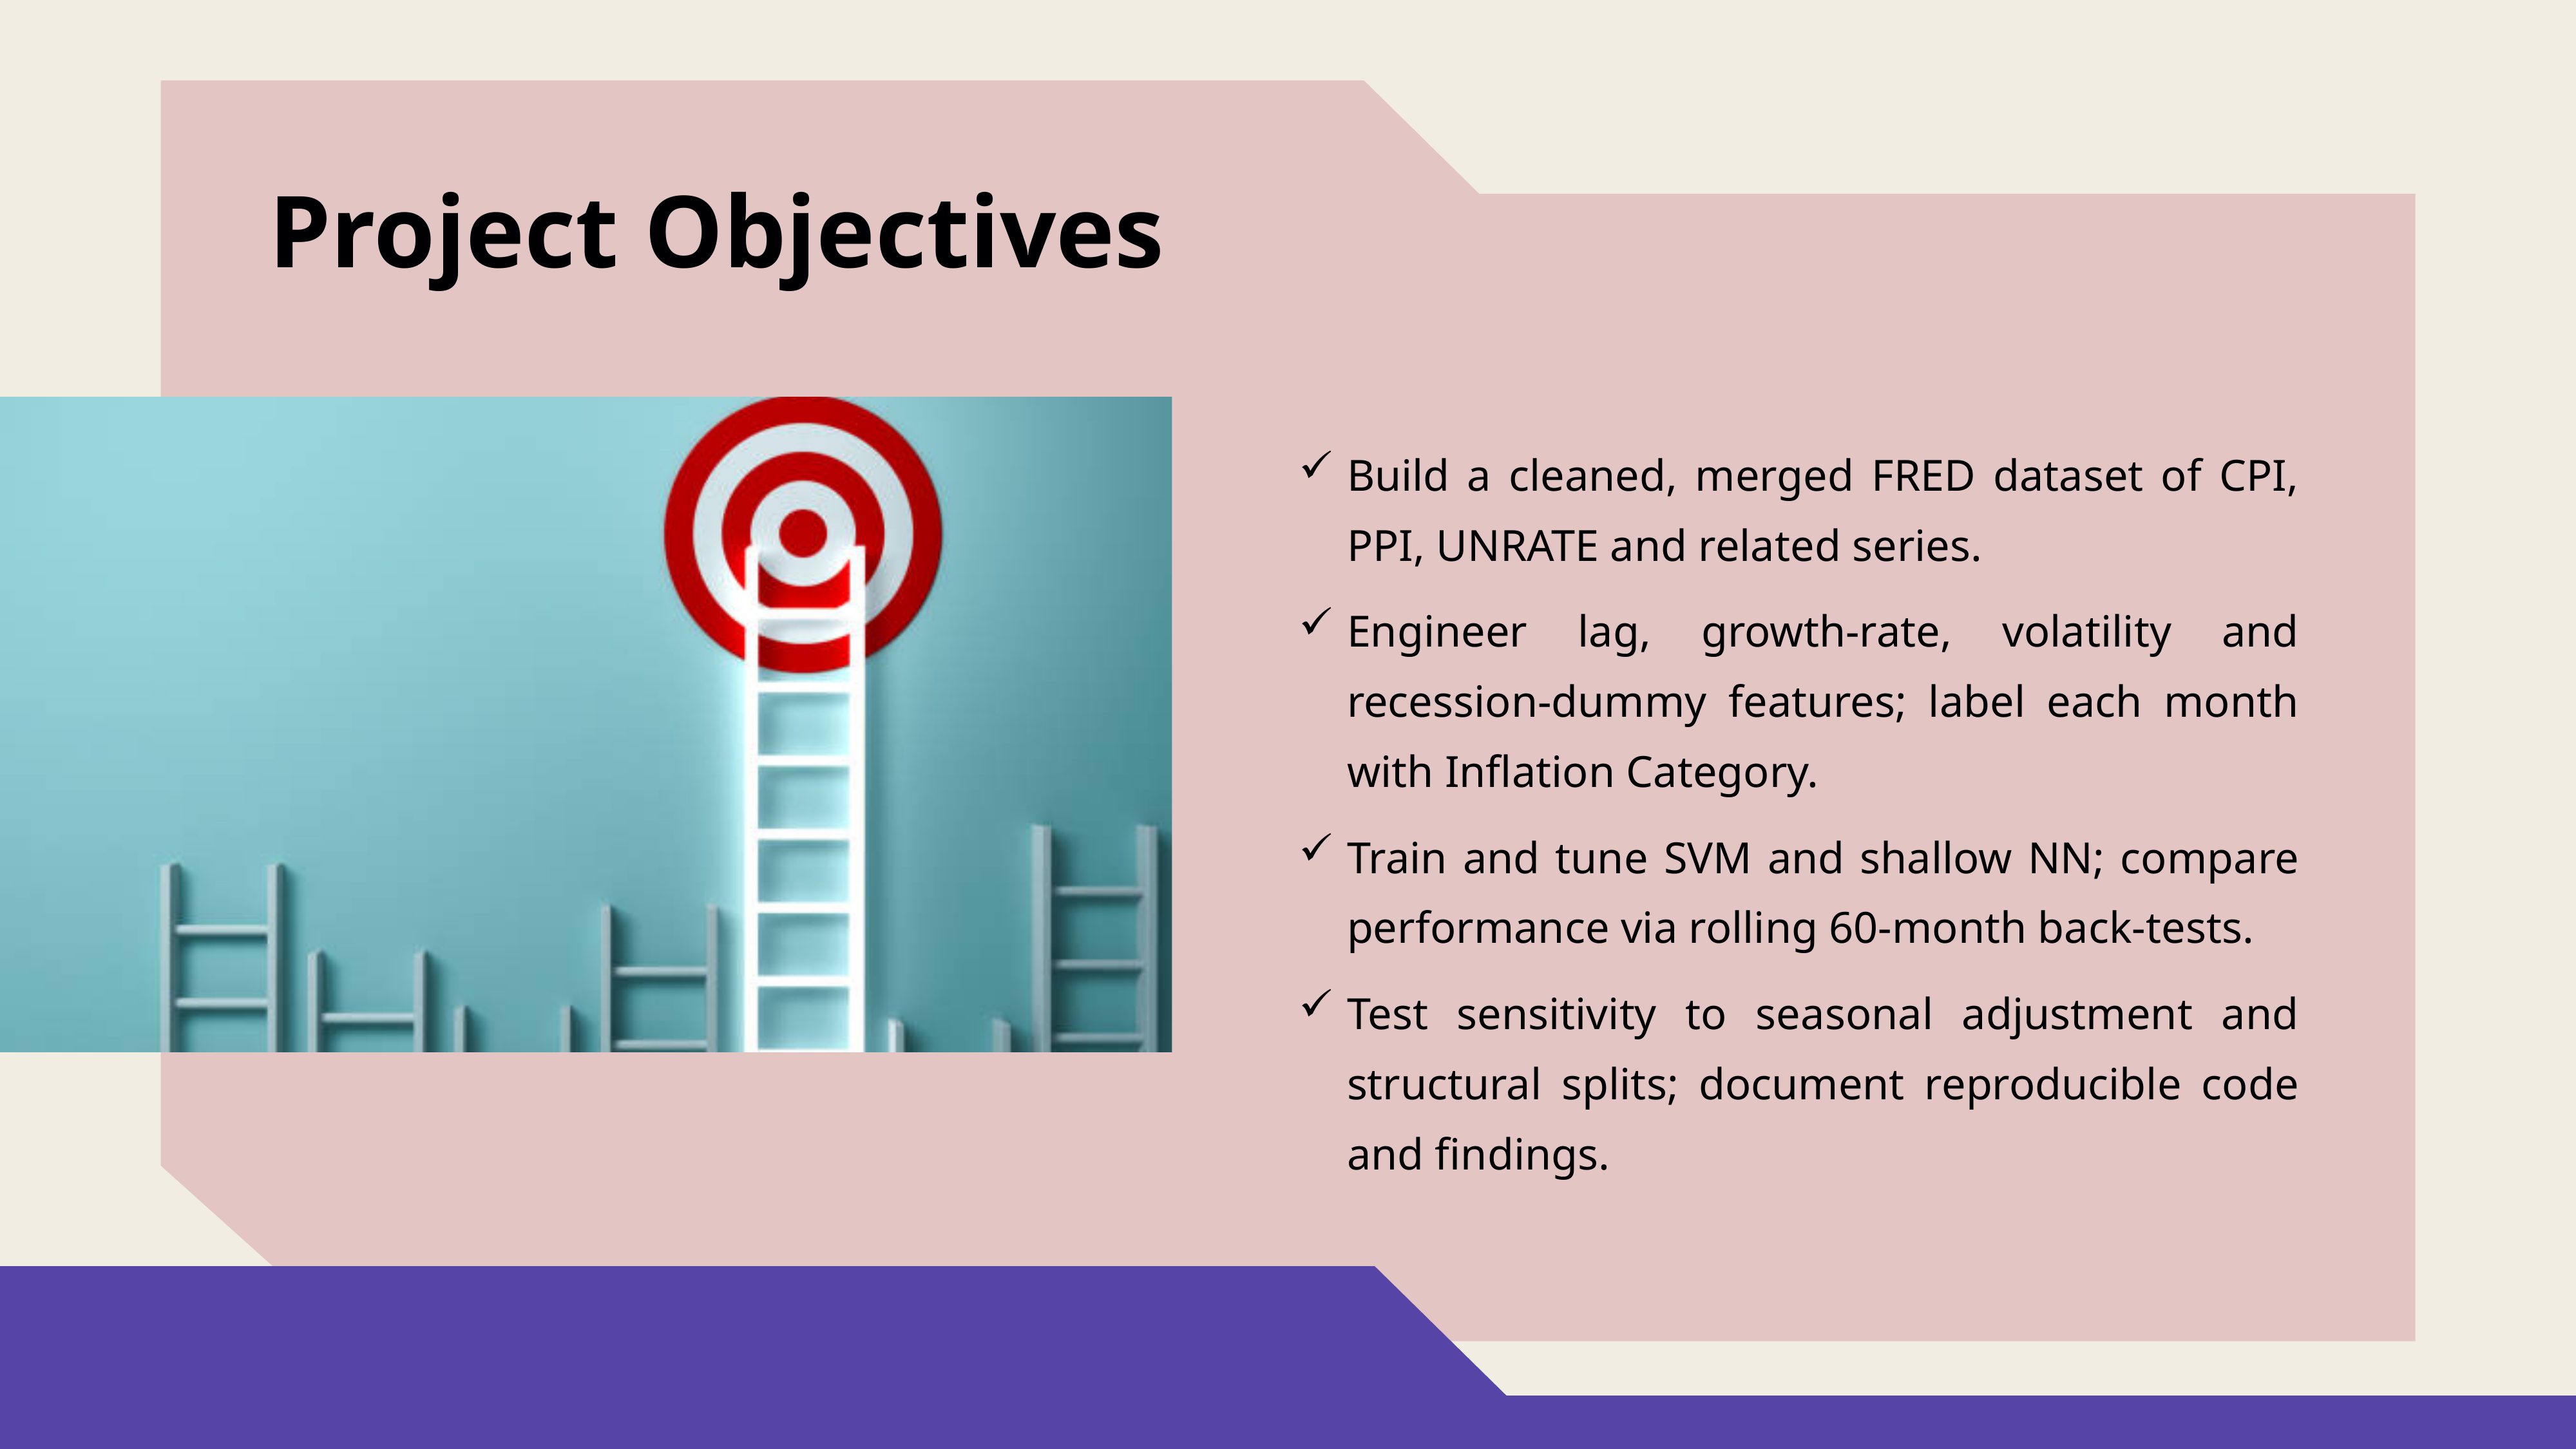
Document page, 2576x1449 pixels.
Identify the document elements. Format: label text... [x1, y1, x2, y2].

text_box Build a cleaned, merged FRED dataset of CPI, PPI, UNRATE and related series. Engineer lag, growth-rate, volatility and recession-dummy features; label each month with Inflation Category. Train and tune SVM and shallow NN; compare performance via rolling 60-month back-tests. Test sensitivity to seasonal adjustment and structural splits; document reproducible code and findings. [1289, 424, 2310, 1183]
picture [0, 397, 1172, 1052]
text_box Project Objectives [259, 151, 1290, 292]
text_box [160, 80, 2416, 1341]
text_box [0, 1266, 2576, 1449]
